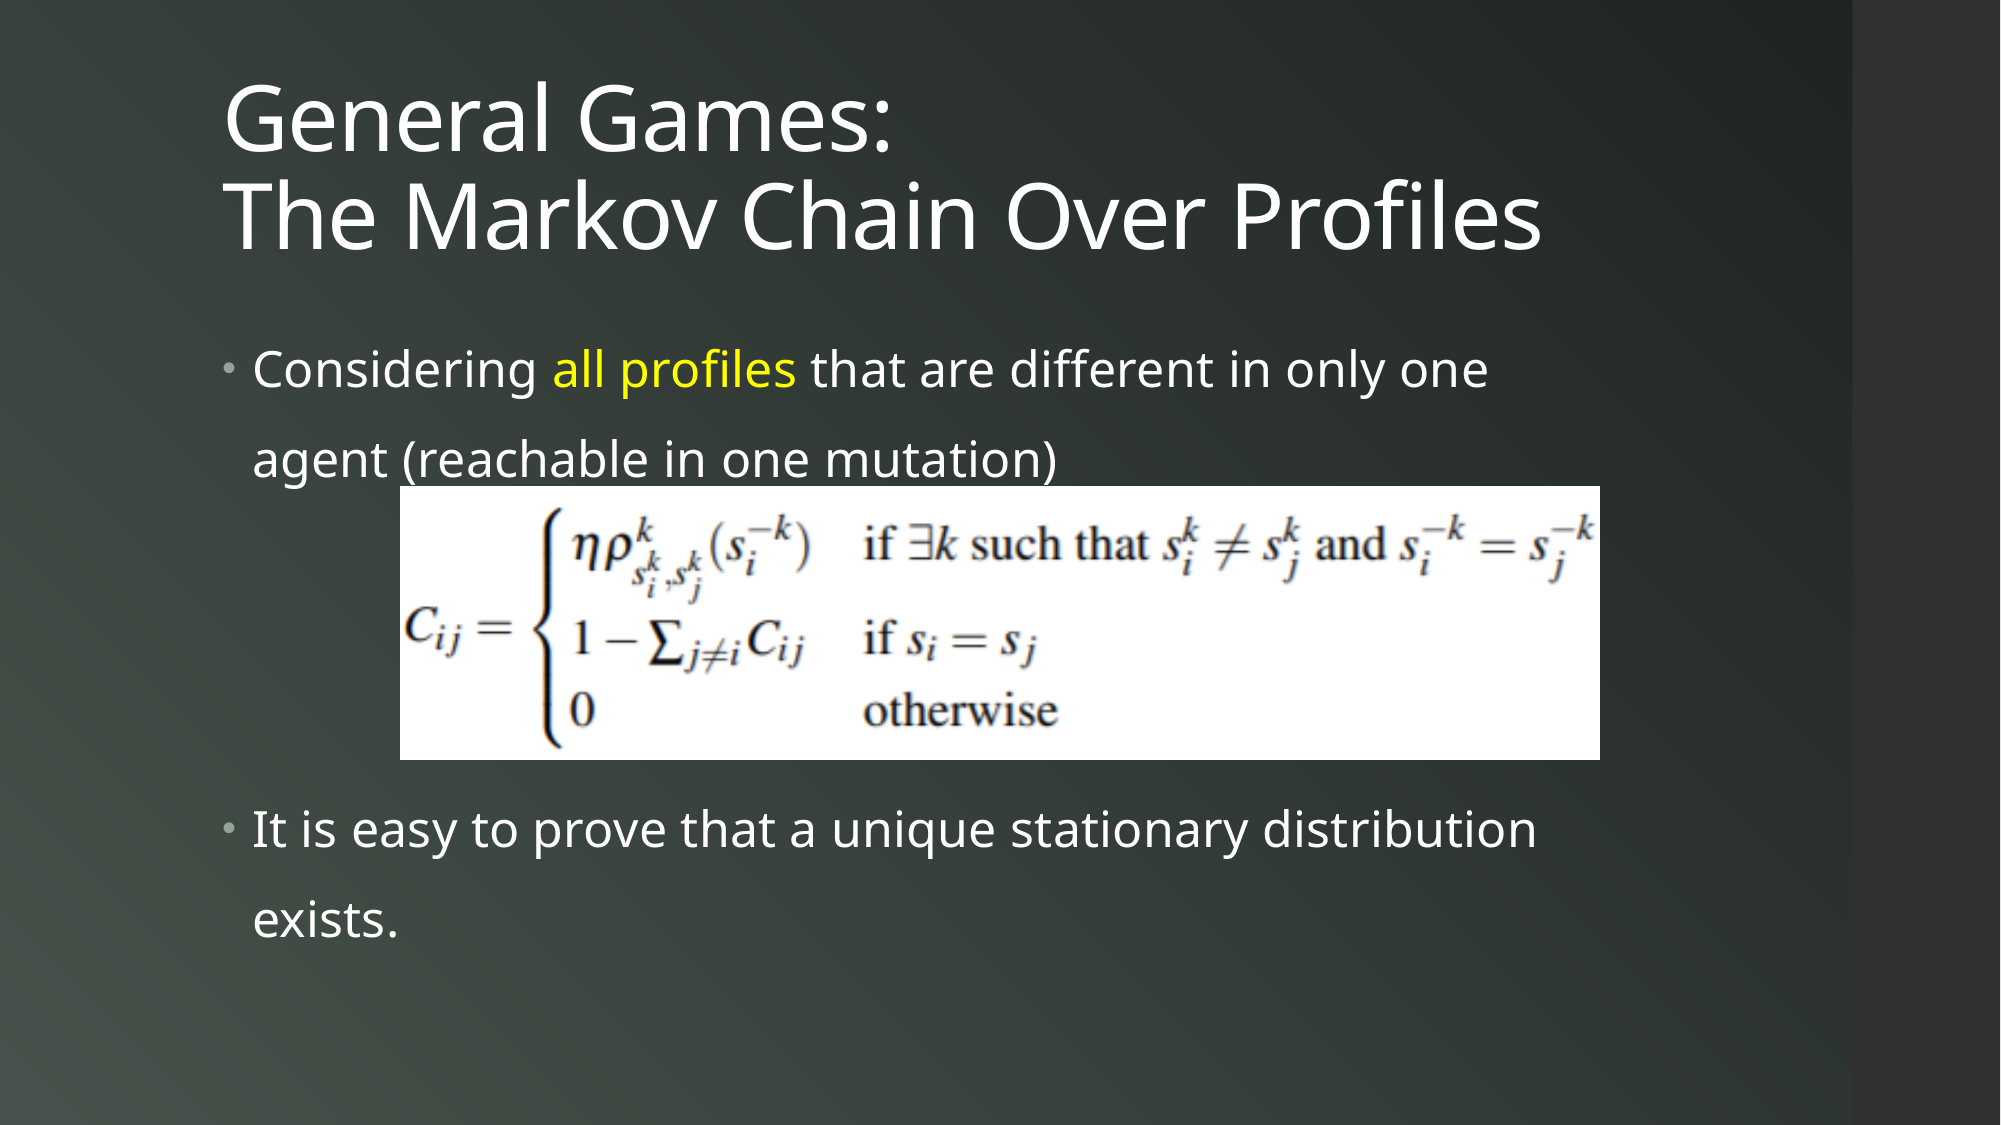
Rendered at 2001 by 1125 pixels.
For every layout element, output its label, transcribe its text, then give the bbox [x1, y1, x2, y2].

title General Games: The Markov Chain Over Profiles [206, 60, 1797, 278]
picture [400, 486, 1600, 760]
list Considering all profiles that are different in only one agent (reachable in one mutation) It is easy to prove that a unique stationary distribution exists. [206, 299, 1617, 1014]
